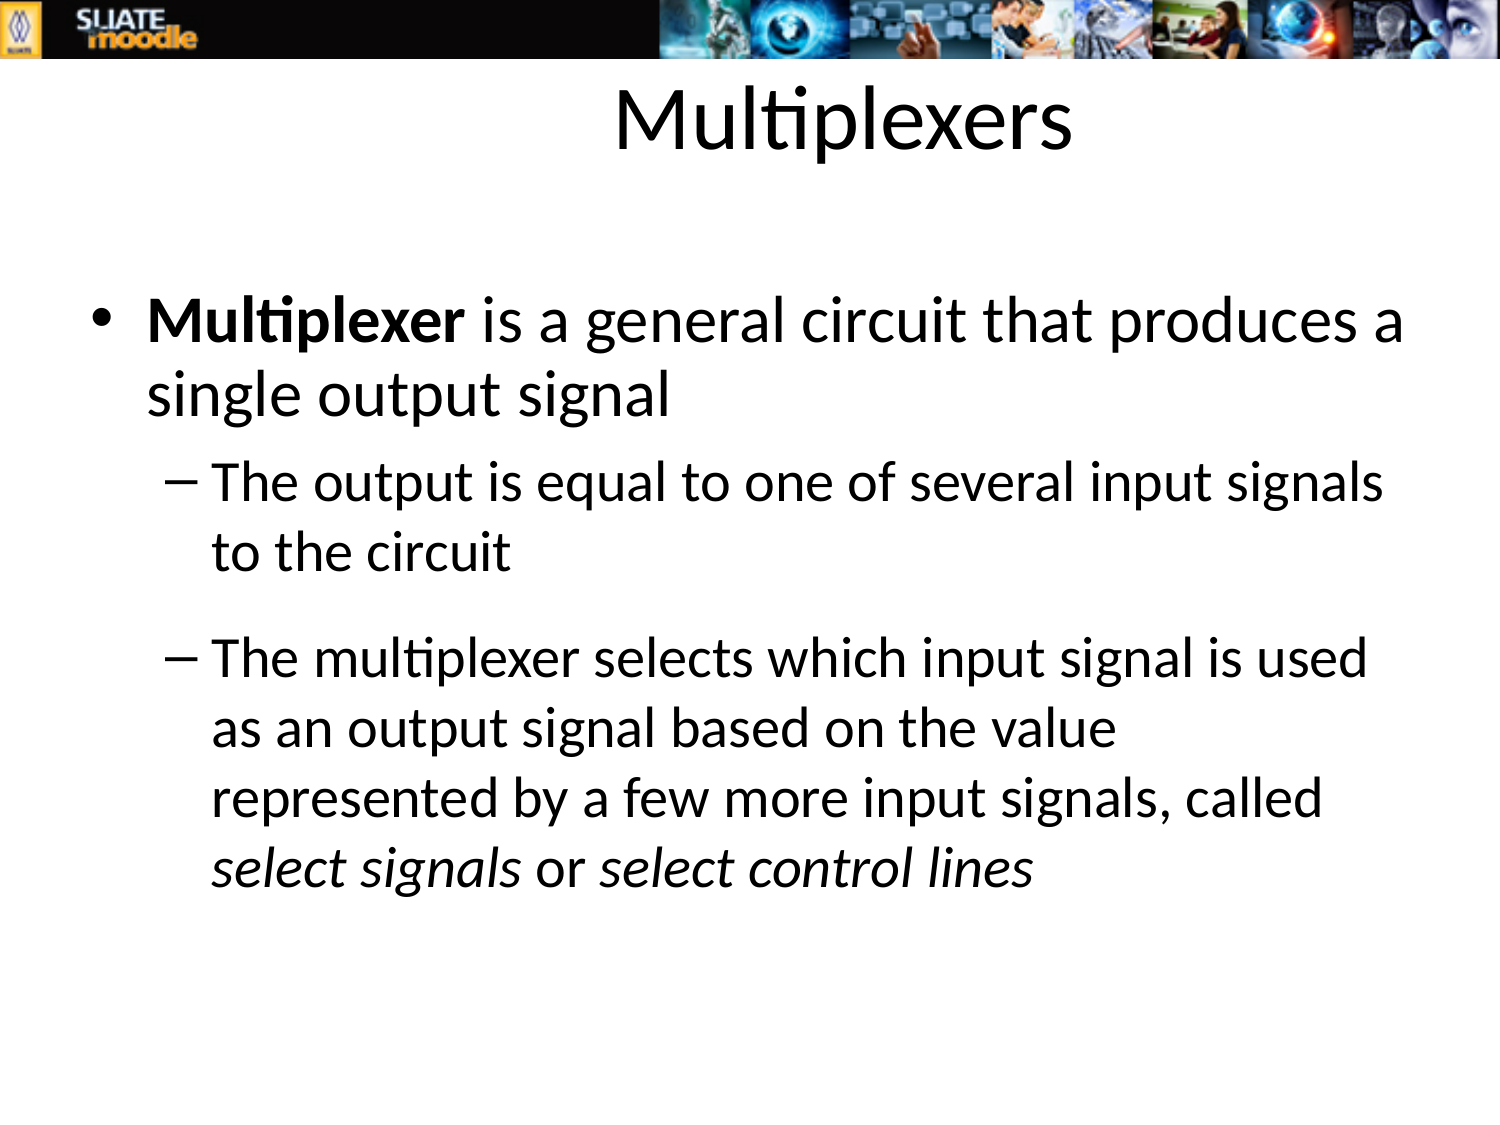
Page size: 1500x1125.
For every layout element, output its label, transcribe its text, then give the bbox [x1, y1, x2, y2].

title Multiplexers [225, 24, 1463, 213]
picture [0, 0, 1500, 59]
list Multiplexer is a general circuit that produces a single output signal The output is equal to one of several input signals to the circuit The multiplexer selects which input signal is used as an output signal based on the value represented by a few more input signals, called select signals or select control lines [75, 275, 1425, 1025]
